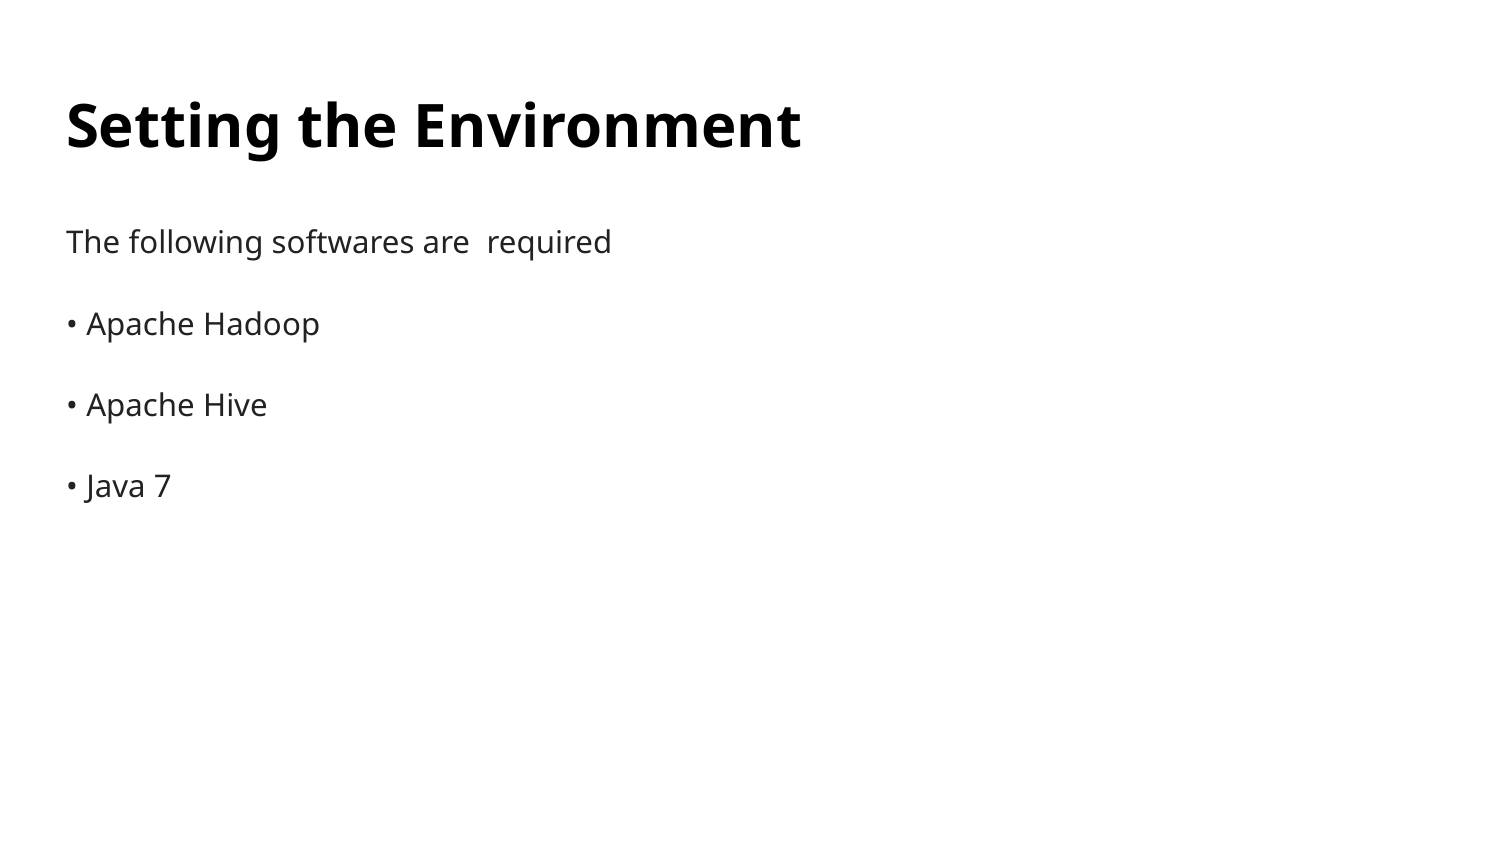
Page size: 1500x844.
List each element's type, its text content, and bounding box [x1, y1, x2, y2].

list The following softwares are required • Apache Hadoop • Apache Hive • Java 7 [51, 189, 1449, 791]
title Setting the Environment [51, 72, 1449, 176]
